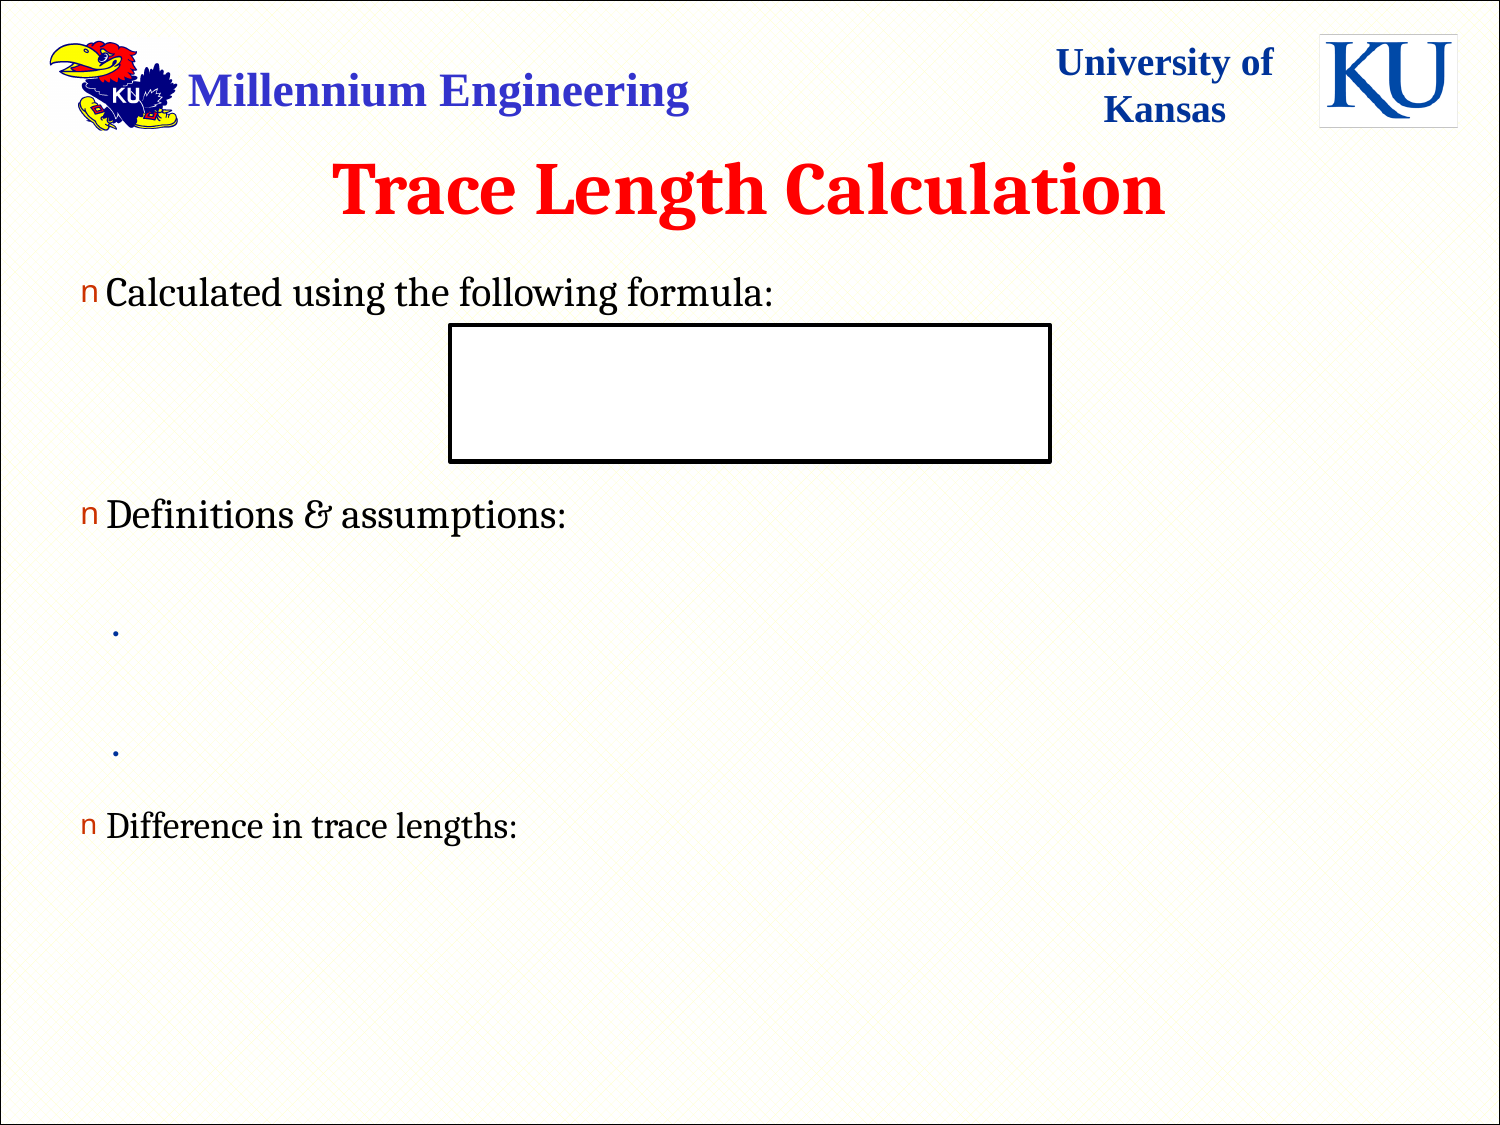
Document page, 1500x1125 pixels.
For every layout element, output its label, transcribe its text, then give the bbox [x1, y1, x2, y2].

text_box [448, 323, 1052, 464]
title Trace Length Calculation [74, 45, 1425, 233]
